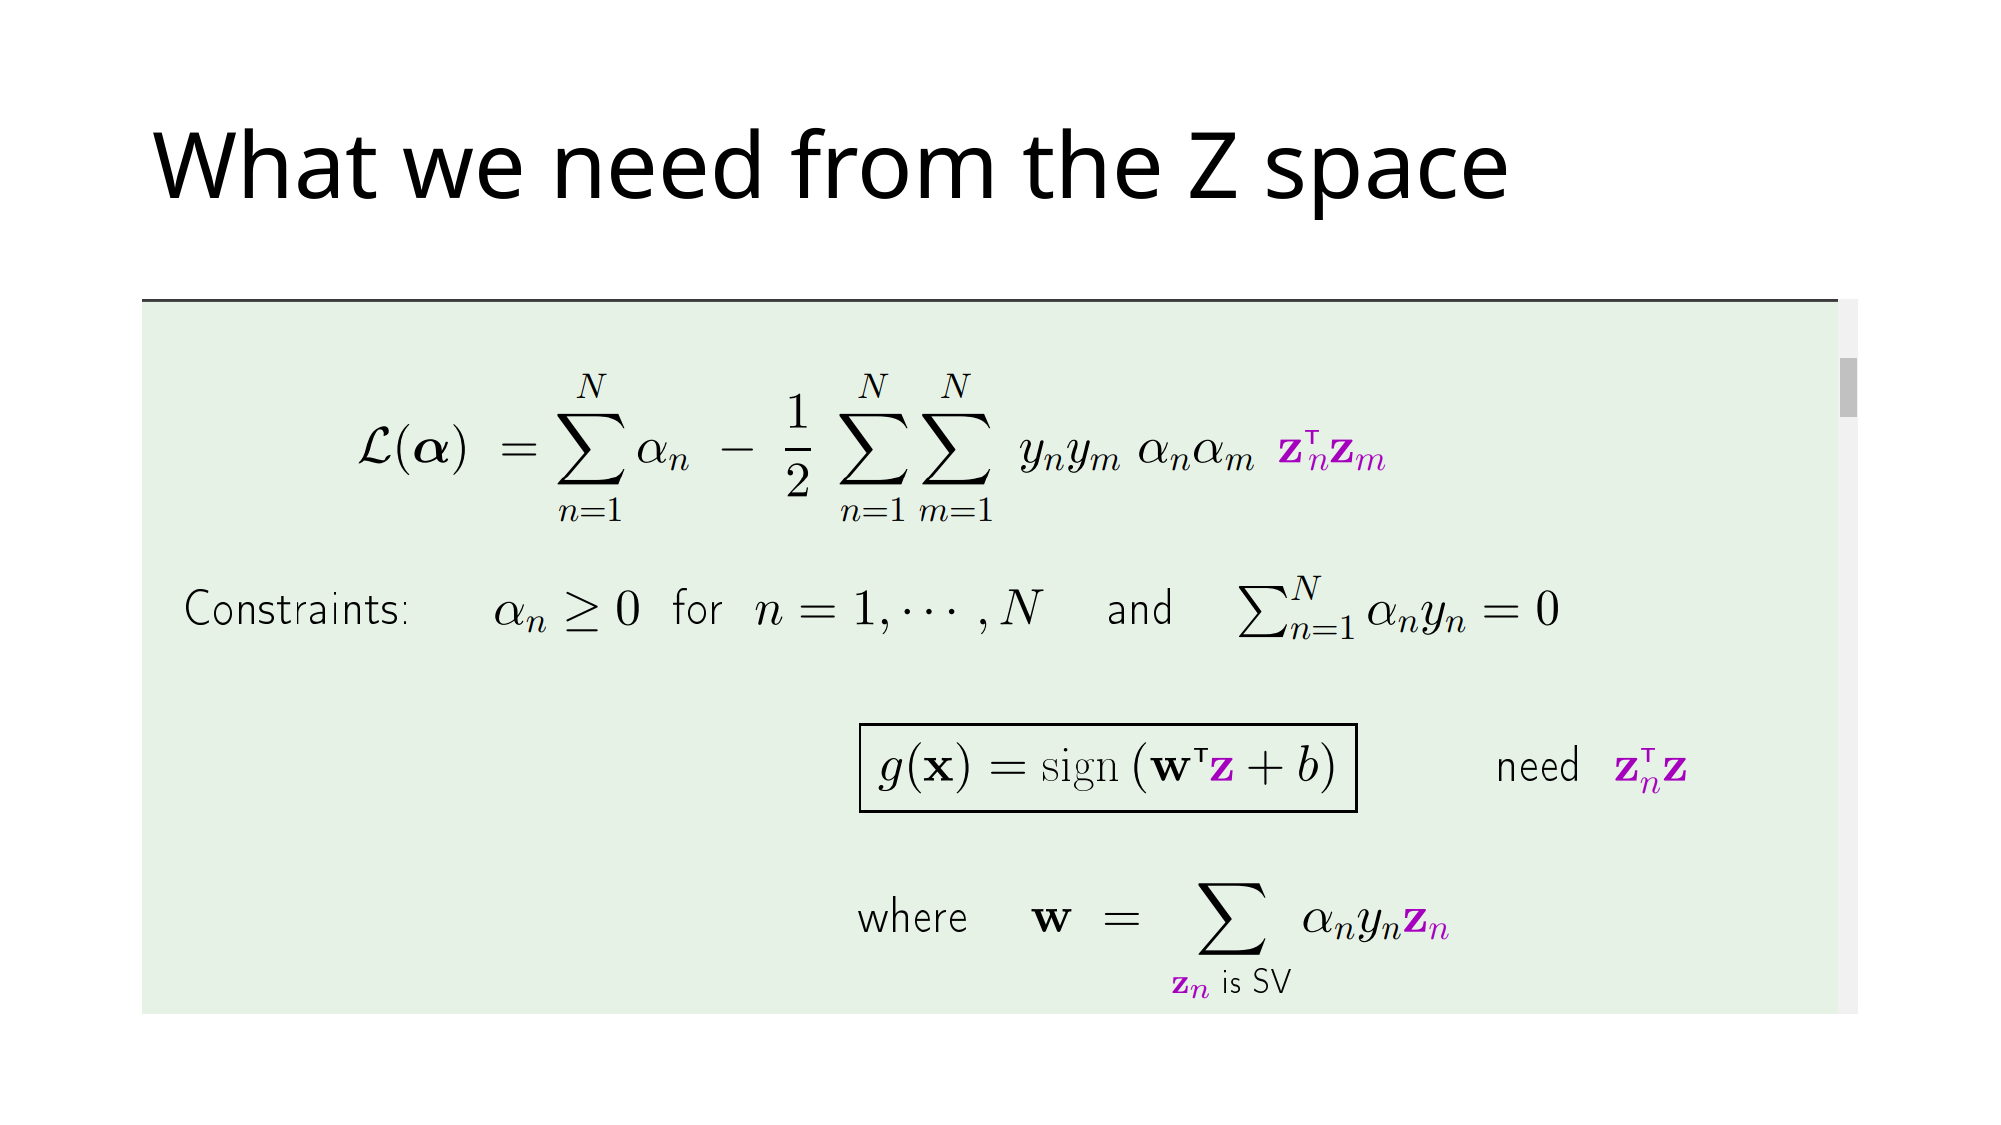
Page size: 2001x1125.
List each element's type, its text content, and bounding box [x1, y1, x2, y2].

title What we need from the Z space [137, 59, 1863, 278]
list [142, 299, 1858, 1014]
